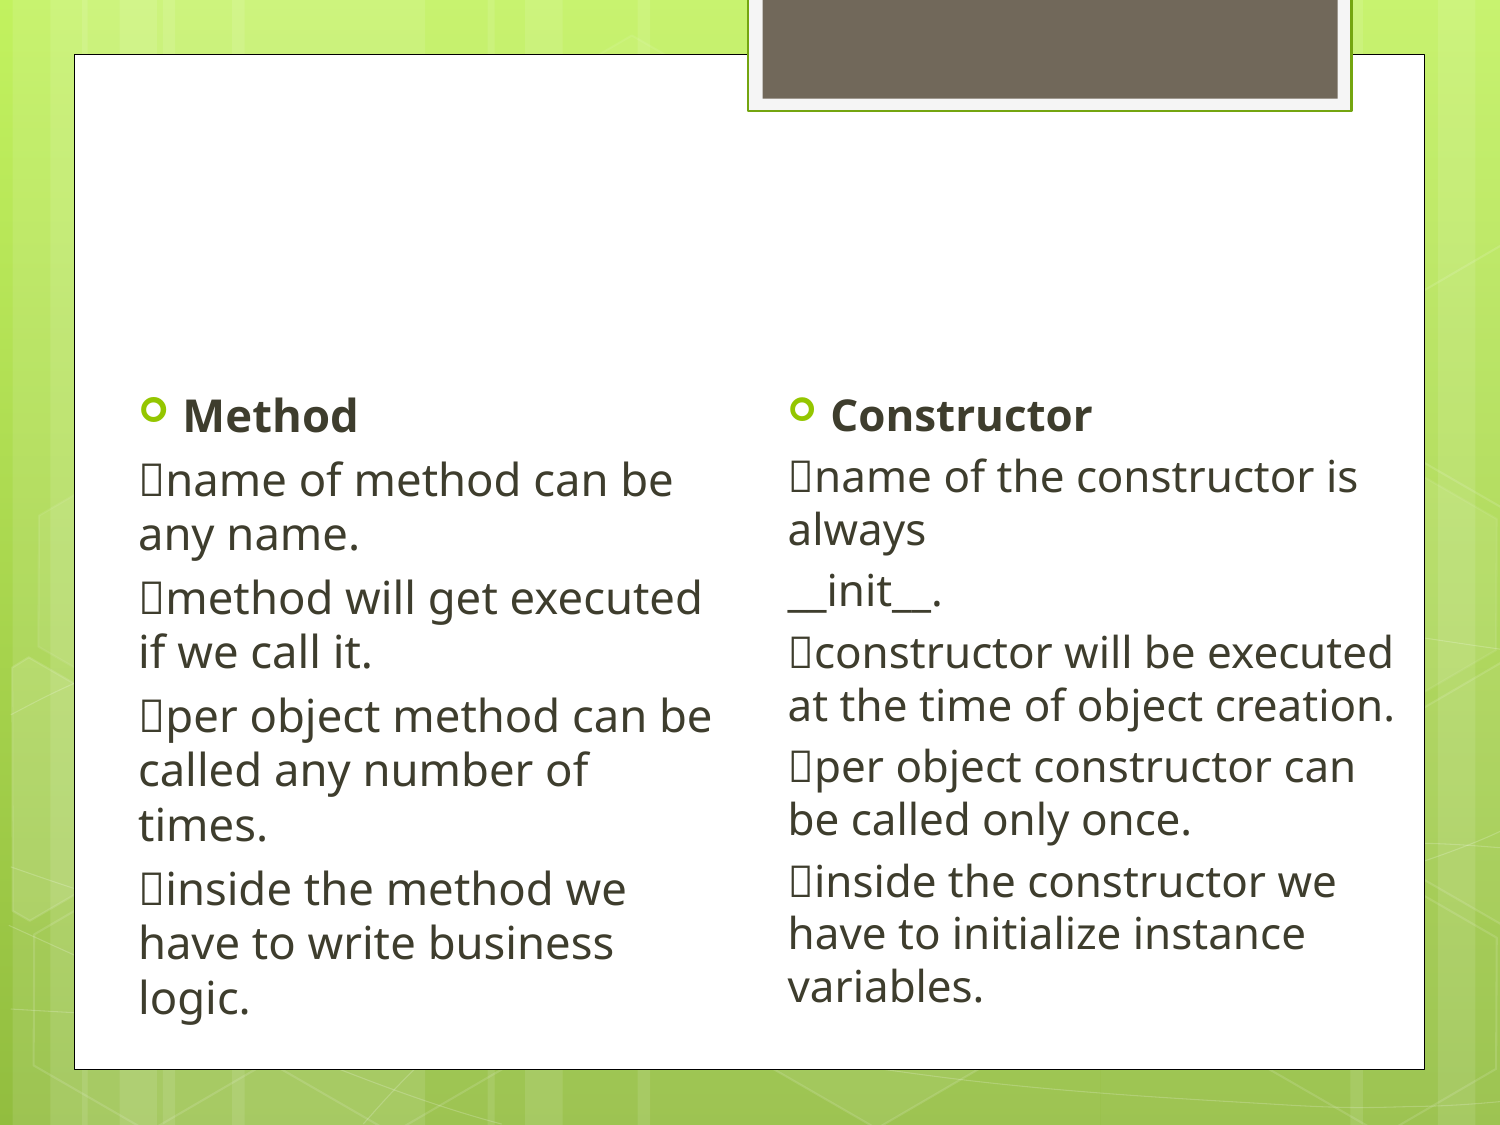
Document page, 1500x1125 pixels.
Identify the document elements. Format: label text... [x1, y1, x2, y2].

list Constructor name of the constructor is always __init__. constructor will be executed at the time of object creation. per object constructor can be called only once. inside the constructor we have to initialize instance variables. [761, 379, 1412, 1047]
list Method name of method can be any name. method will get executed if we call it. per object method can be called any number of times. inside the method we have to write business logic. [112, 379, 732, 1035]
